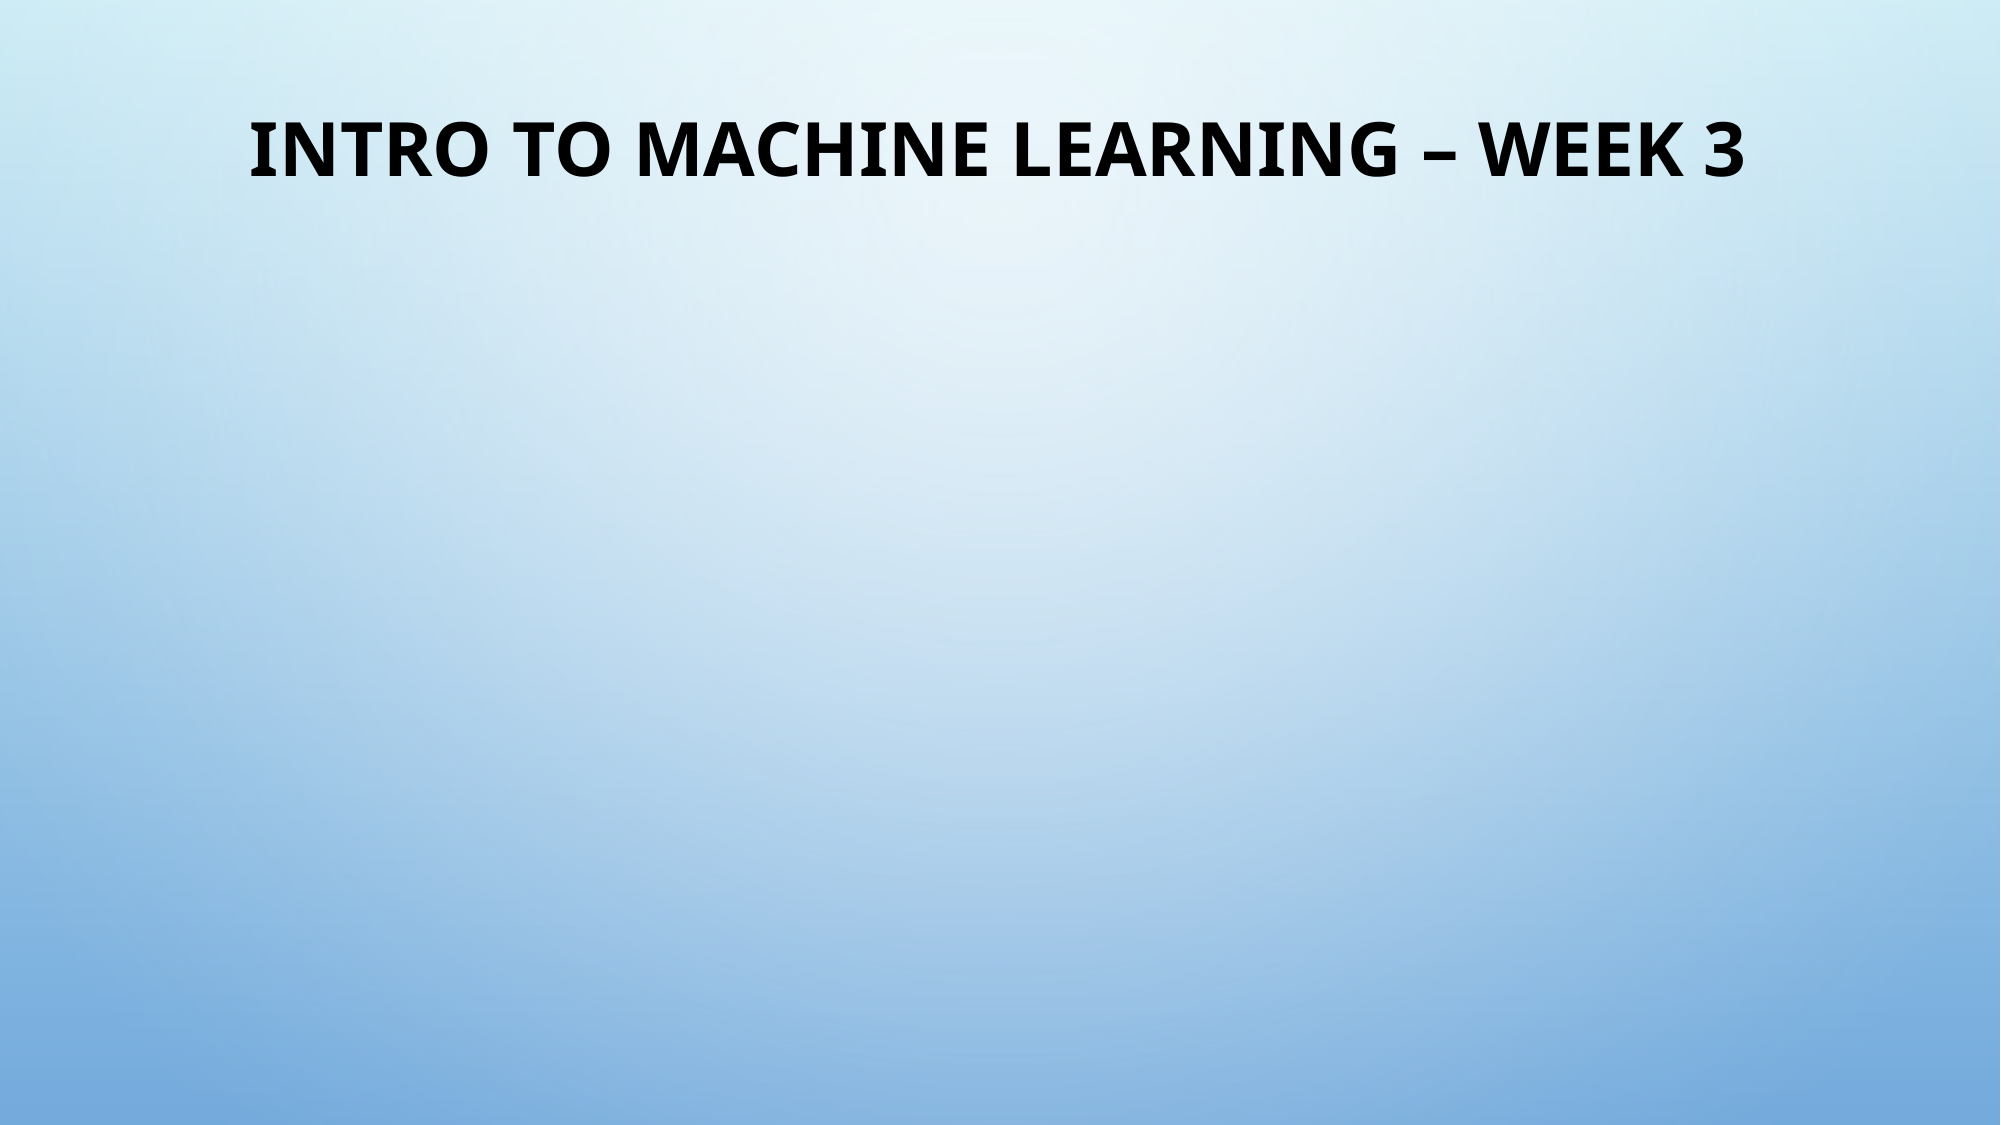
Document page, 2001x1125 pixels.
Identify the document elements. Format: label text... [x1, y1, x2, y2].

title MUILTIPLE linear regression [0, 0, 2000, 395]
title Intro to Machine Learning – week 3 [149, 101, 1851, 204]
